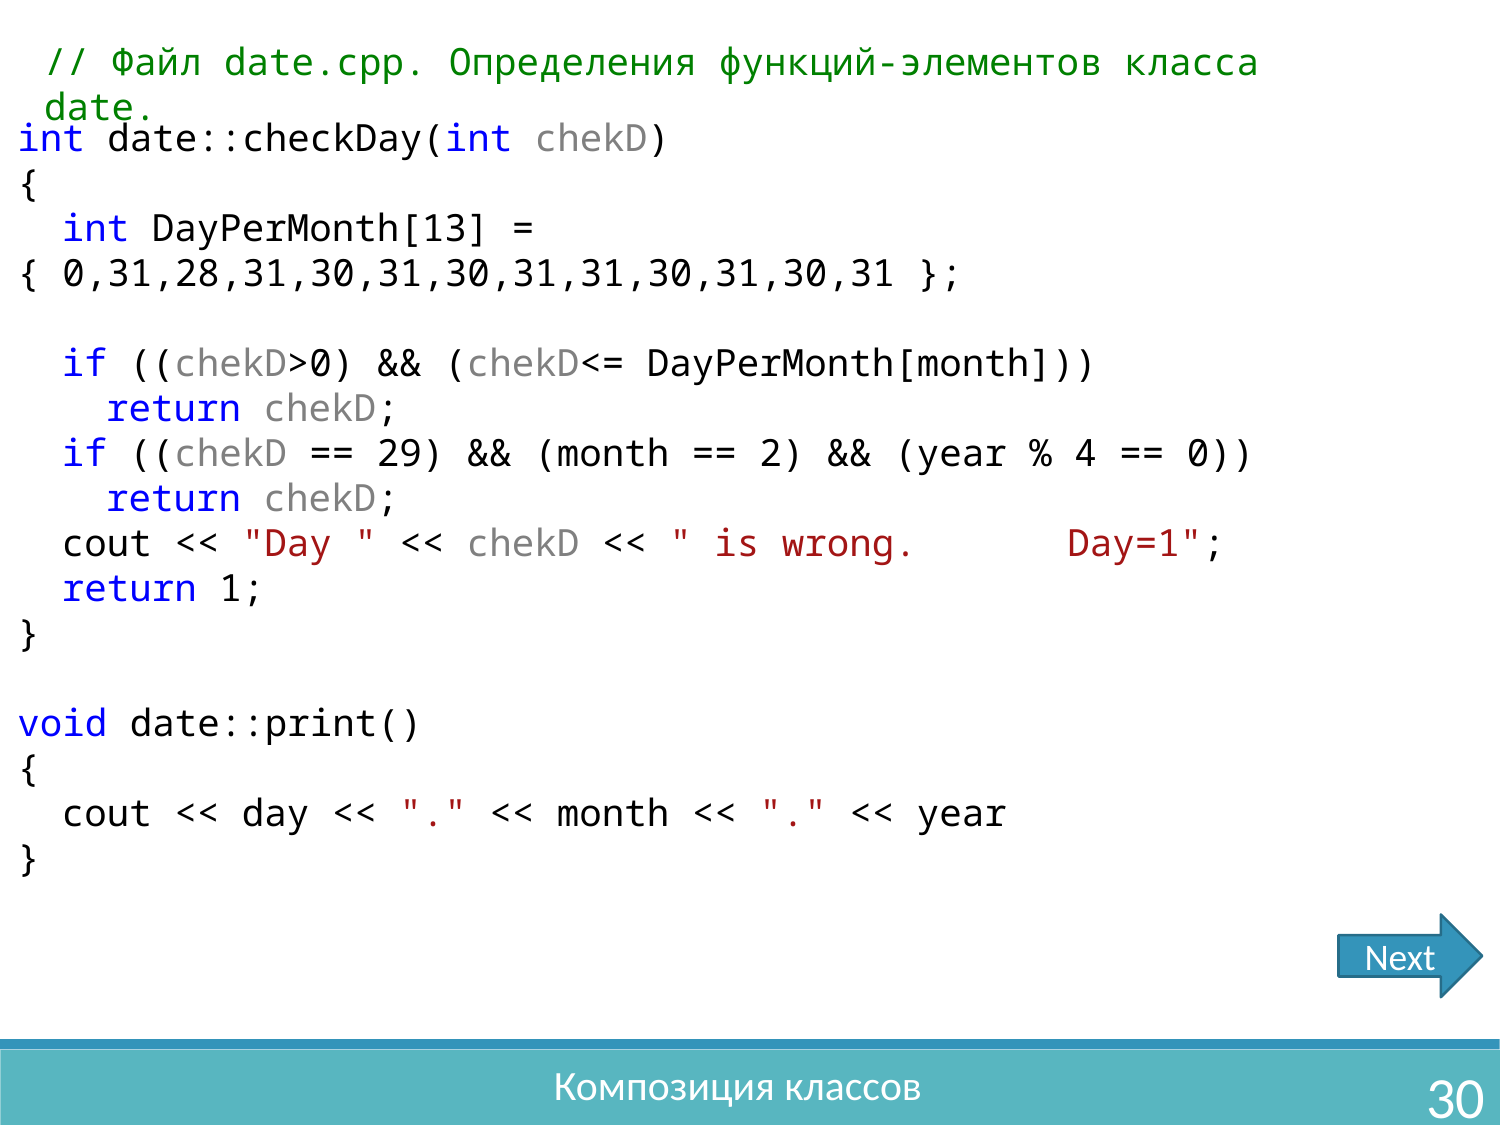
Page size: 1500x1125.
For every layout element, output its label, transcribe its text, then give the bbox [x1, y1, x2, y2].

text_box int date::checkDay(int chekD) { int DayPerMonth[13] = { 0,31,28,31,30,31,30,31,31,30,31,30,31 }; if ((chekD>0) && (chekD<= DayPerMonth[month])) return chekD; if ((chekD == 29) && (month == 2) && (year % 4 == 0)) return chekD; cout << "Day " << chekD << " is wrong. Day=1"; return 1; } void date::print() { cout << day << "." << month << "." << year } [17, 113, 1474, 879]
slide_number 30 [1338, 1065, 1500, 1125]
text_box Next [1337, 913, 1484, 999]
text_box Композиция классов [419, 1058, 1058, 1109]
text_box // Файл date.cpp. Определения функций-элементов класса date. [29, 30, 1353, 136]
